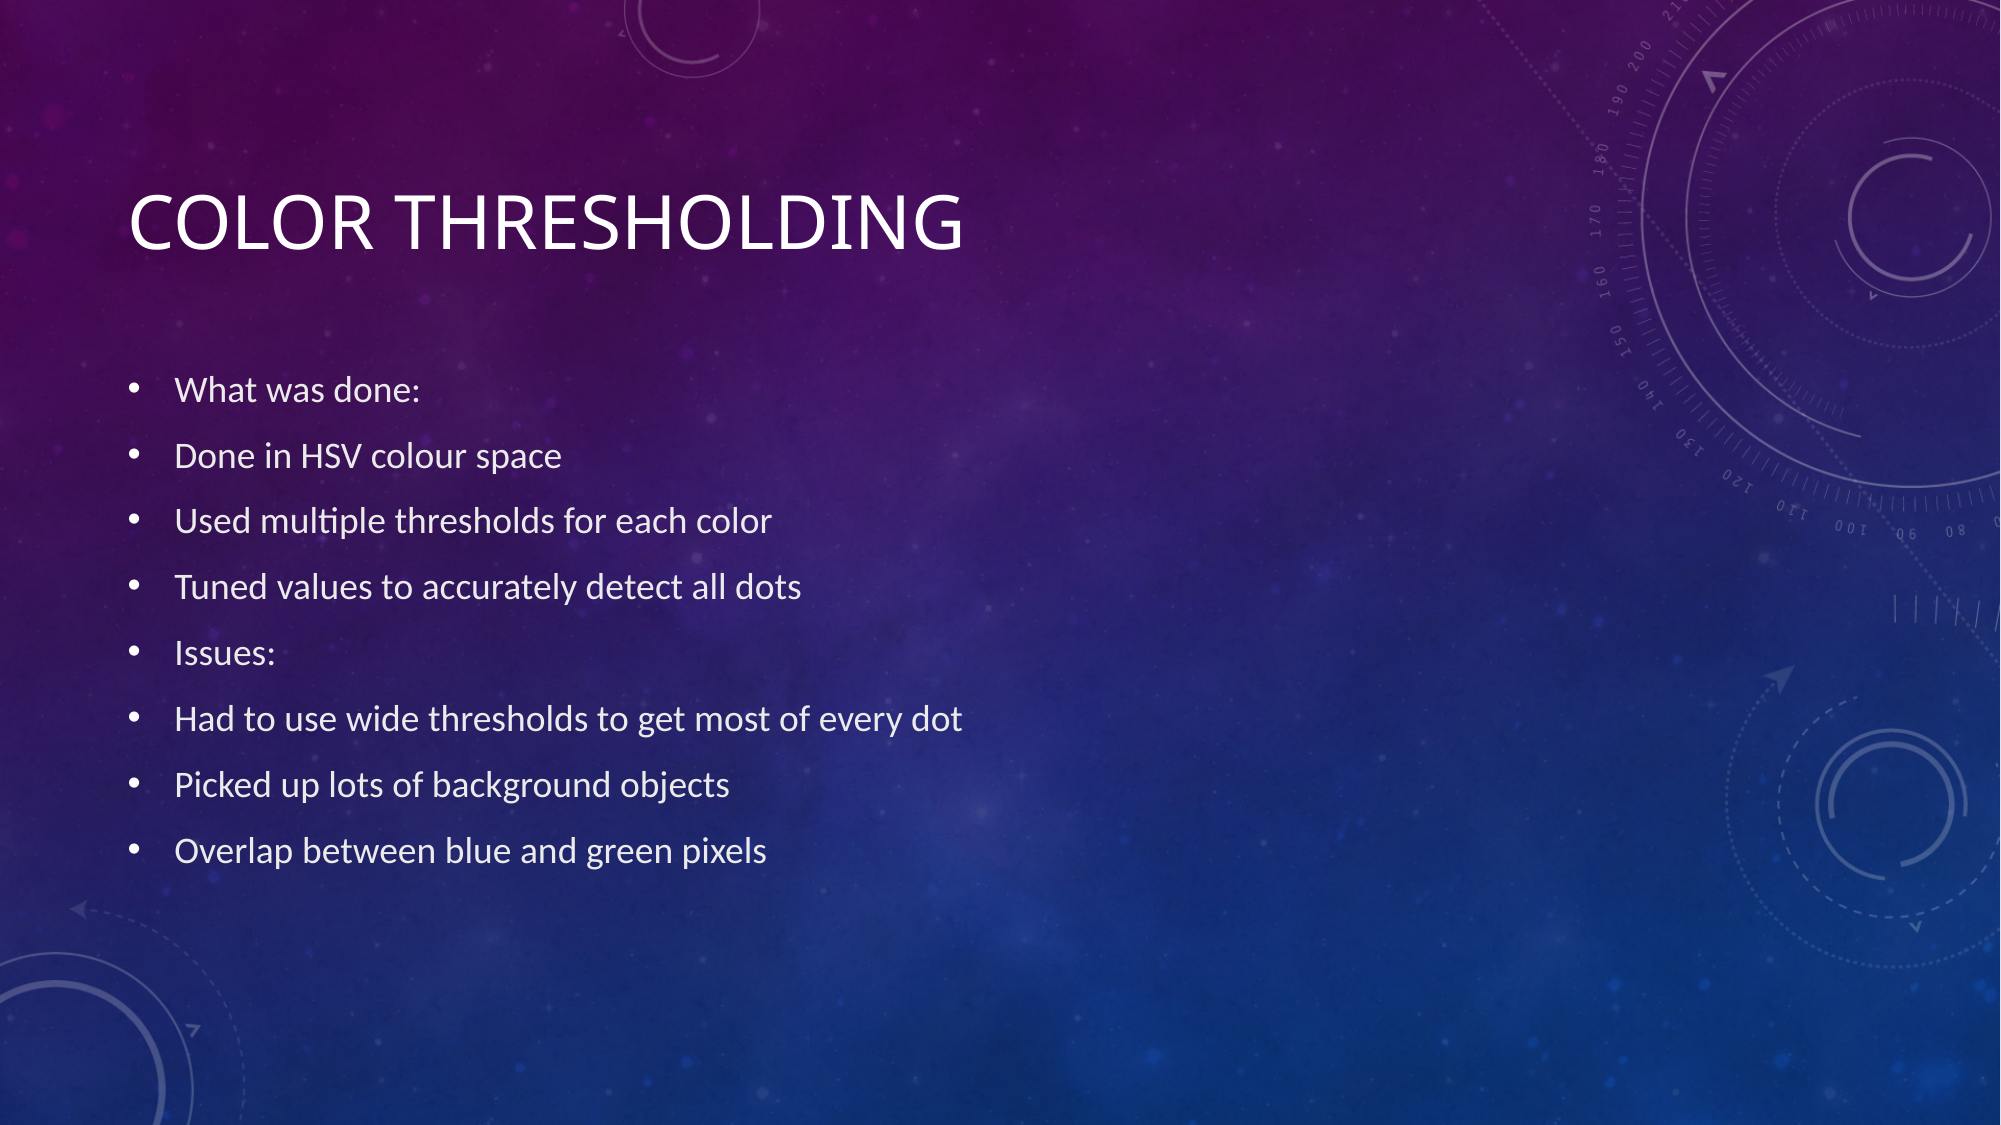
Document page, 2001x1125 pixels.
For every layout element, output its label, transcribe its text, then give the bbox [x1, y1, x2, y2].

list What was done:​ Done in HSV colour space​ Used multiple thresholds for each color​ Tuned values to accurately detect all dots​ Issues:​ Had to use wide thresholds to get most of every dot​ Picked up lots of background objects​ Overlap between blue and green pixels​ [112, 351, 1775, 950]
picture [0, 0, 2001, 1125]
title Color thresholding [112, 99, 1775, 339]
